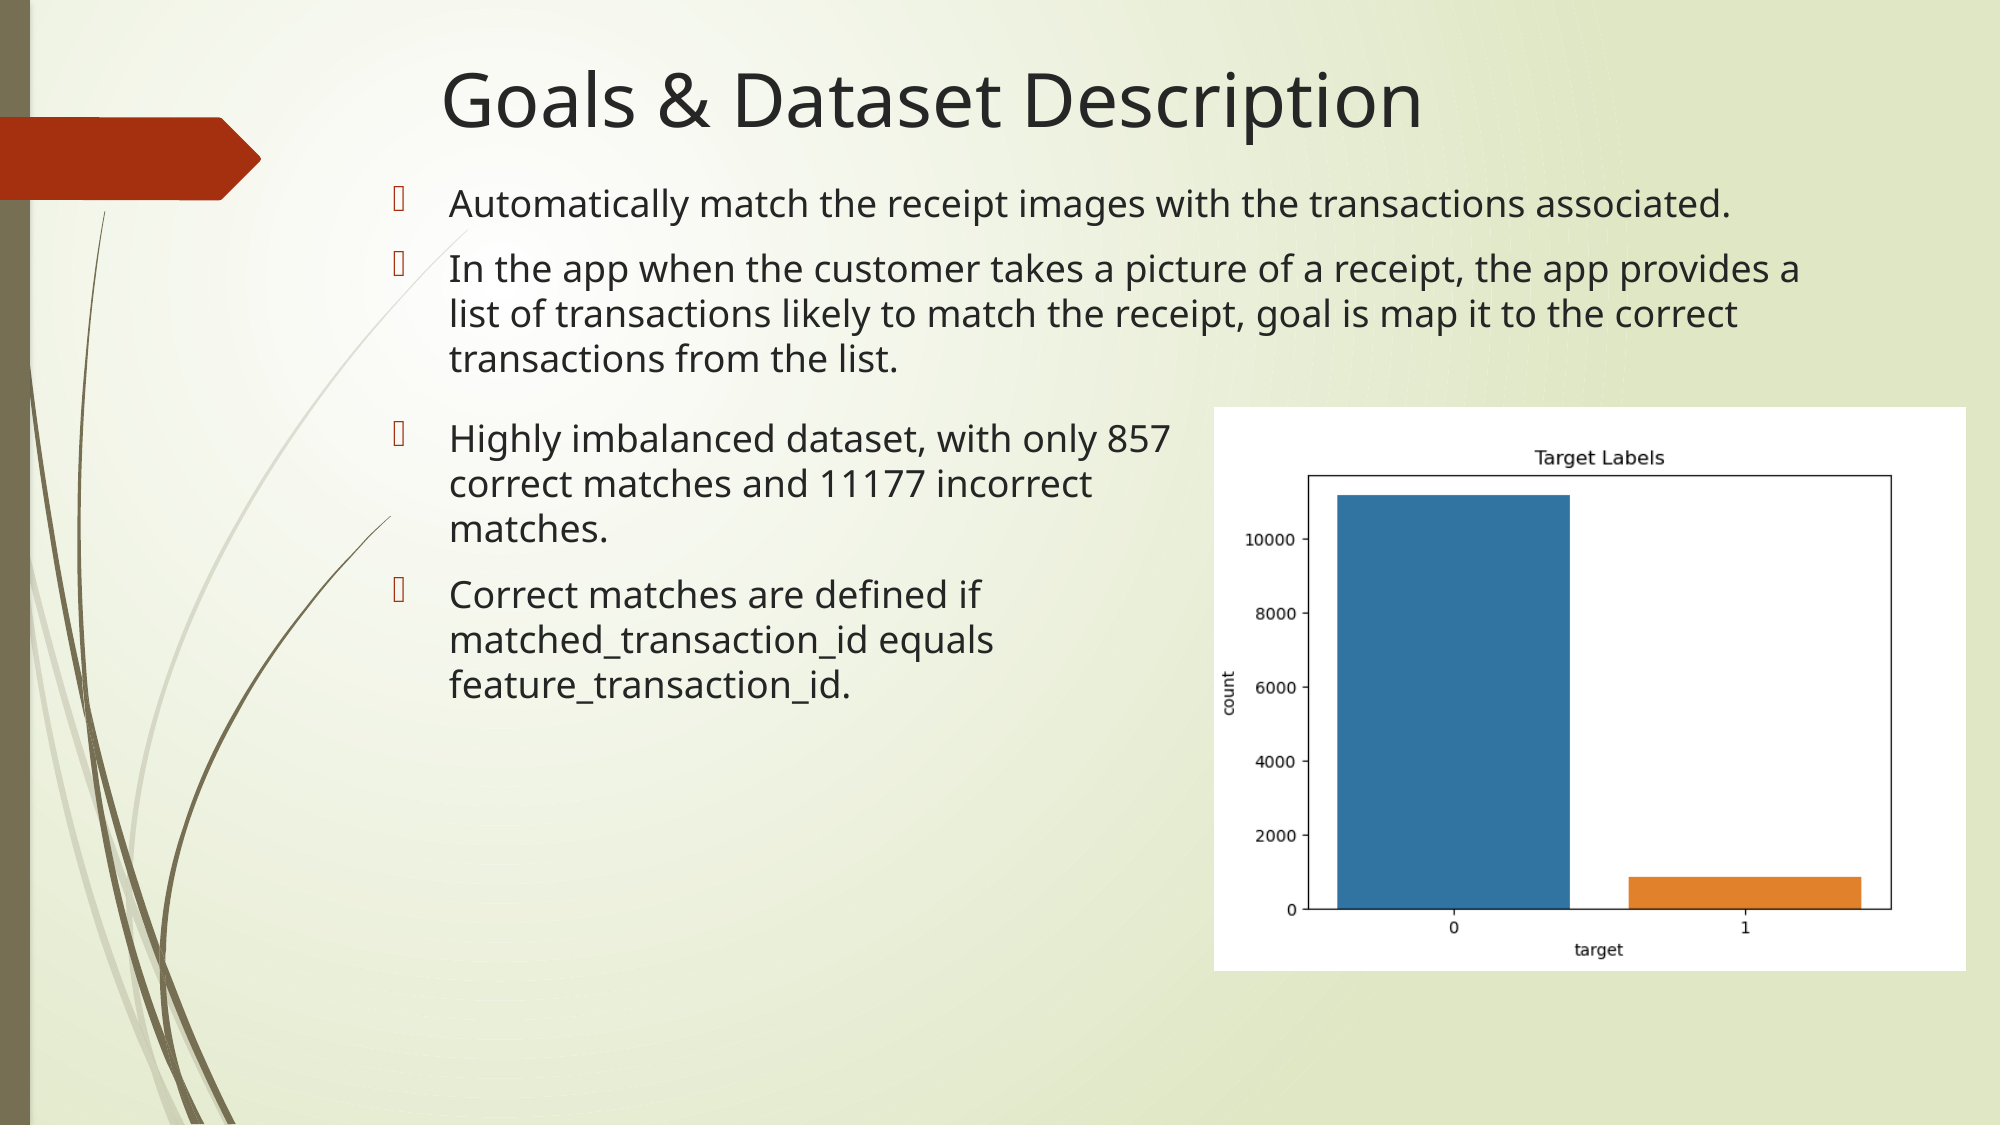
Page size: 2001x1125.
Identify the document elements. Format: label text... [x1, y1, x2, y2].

title Goals & Dataset Description [425, 44, 1888, 255]
list Automatically match the receipt images with the transactions associated. In the app when the customer takes a picture of a receipt, the app provides a list of transactions likely to match the receipt, goal is map it to the correct transactions from the list. [377, 172, 1841, 407]
text_box Highly imbalanced dataset, with only 857 correct matches and 11177 incorrect matches. Correct matches are defined if matched_transaction_id equals feature_transaction_id. [377, 407, 1215, 1010]
picture [1214, 407, 1967, 972]
